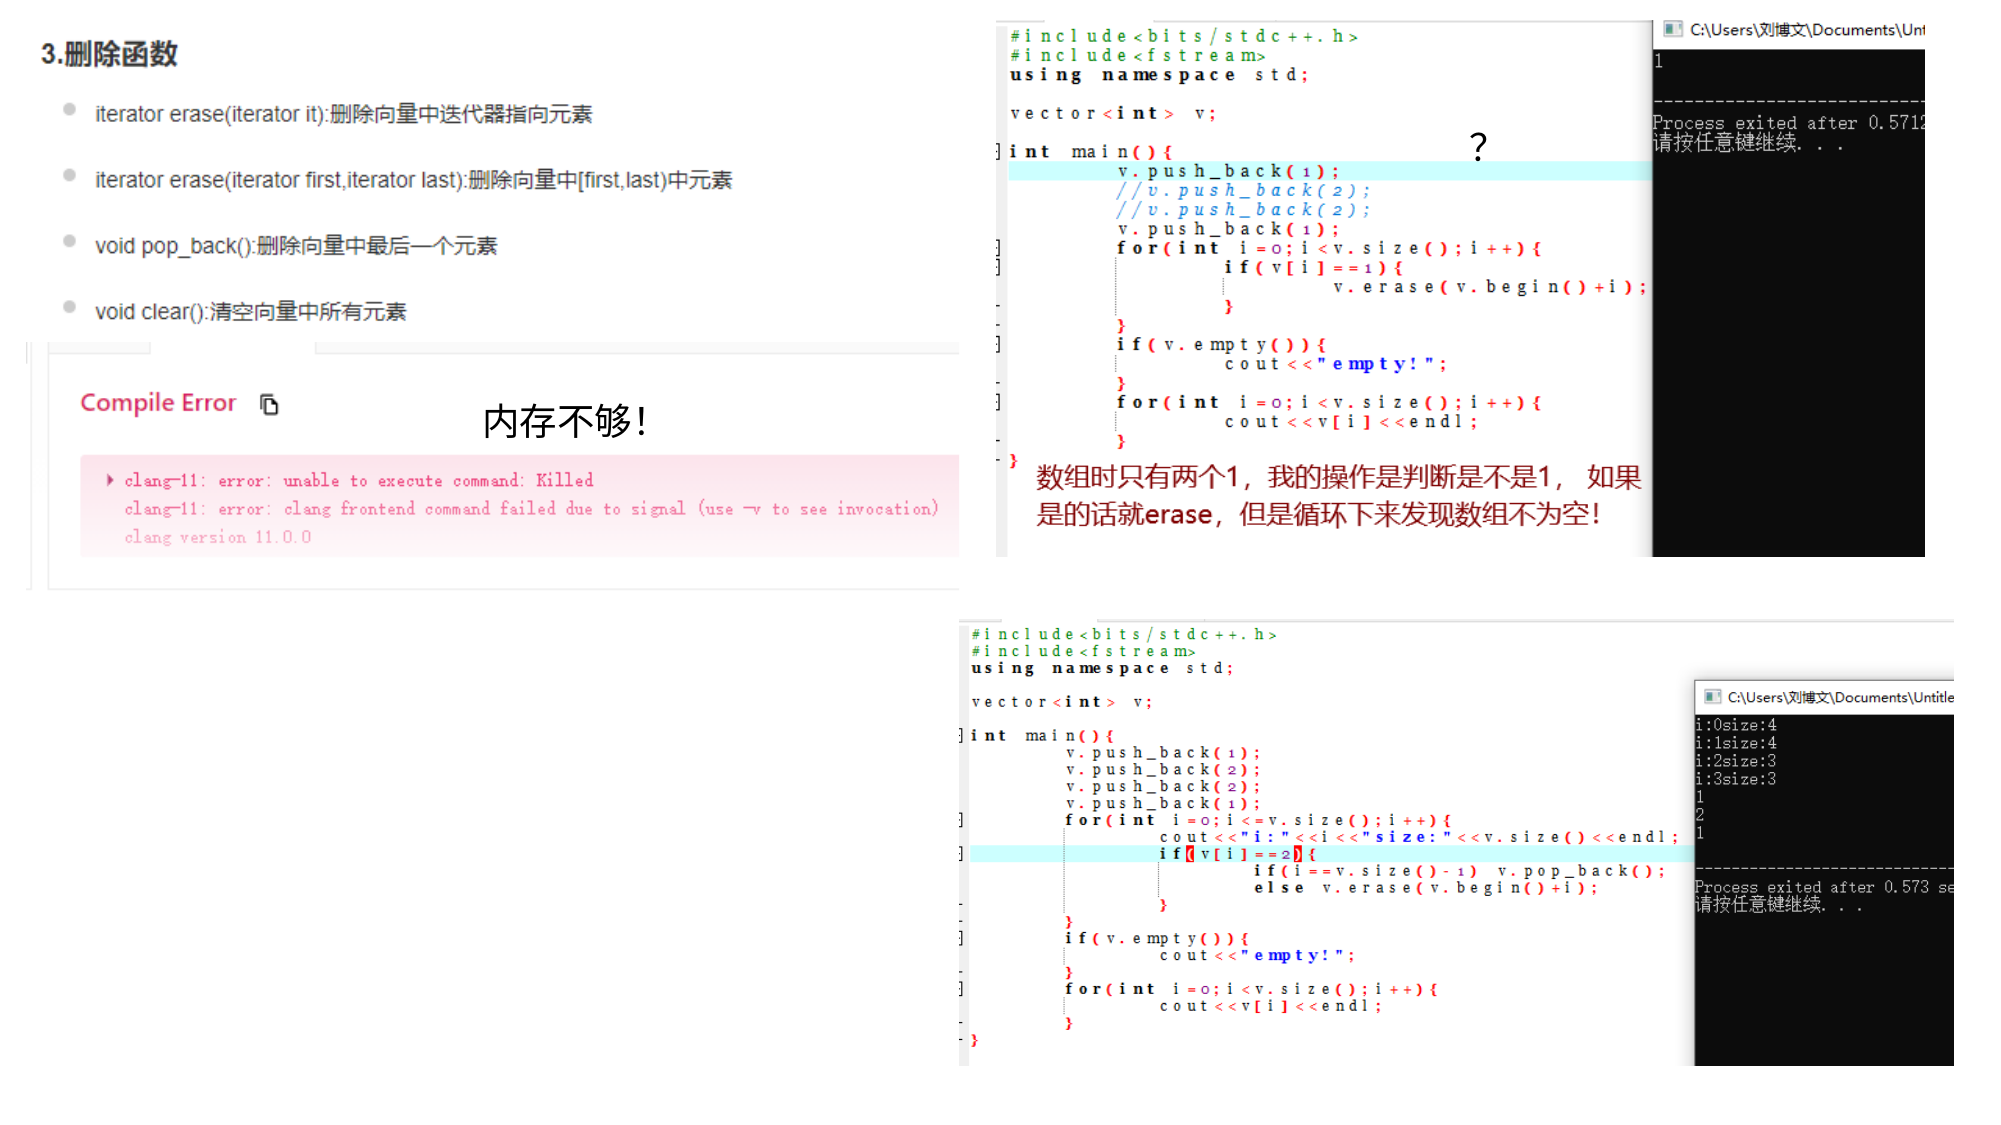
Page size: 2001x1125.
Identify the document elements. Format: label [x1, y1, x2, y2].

picture [995, 20, 1925, 557]
picture [26, 20, 960, 606]
picture [959, 619, 1954, 1066]
